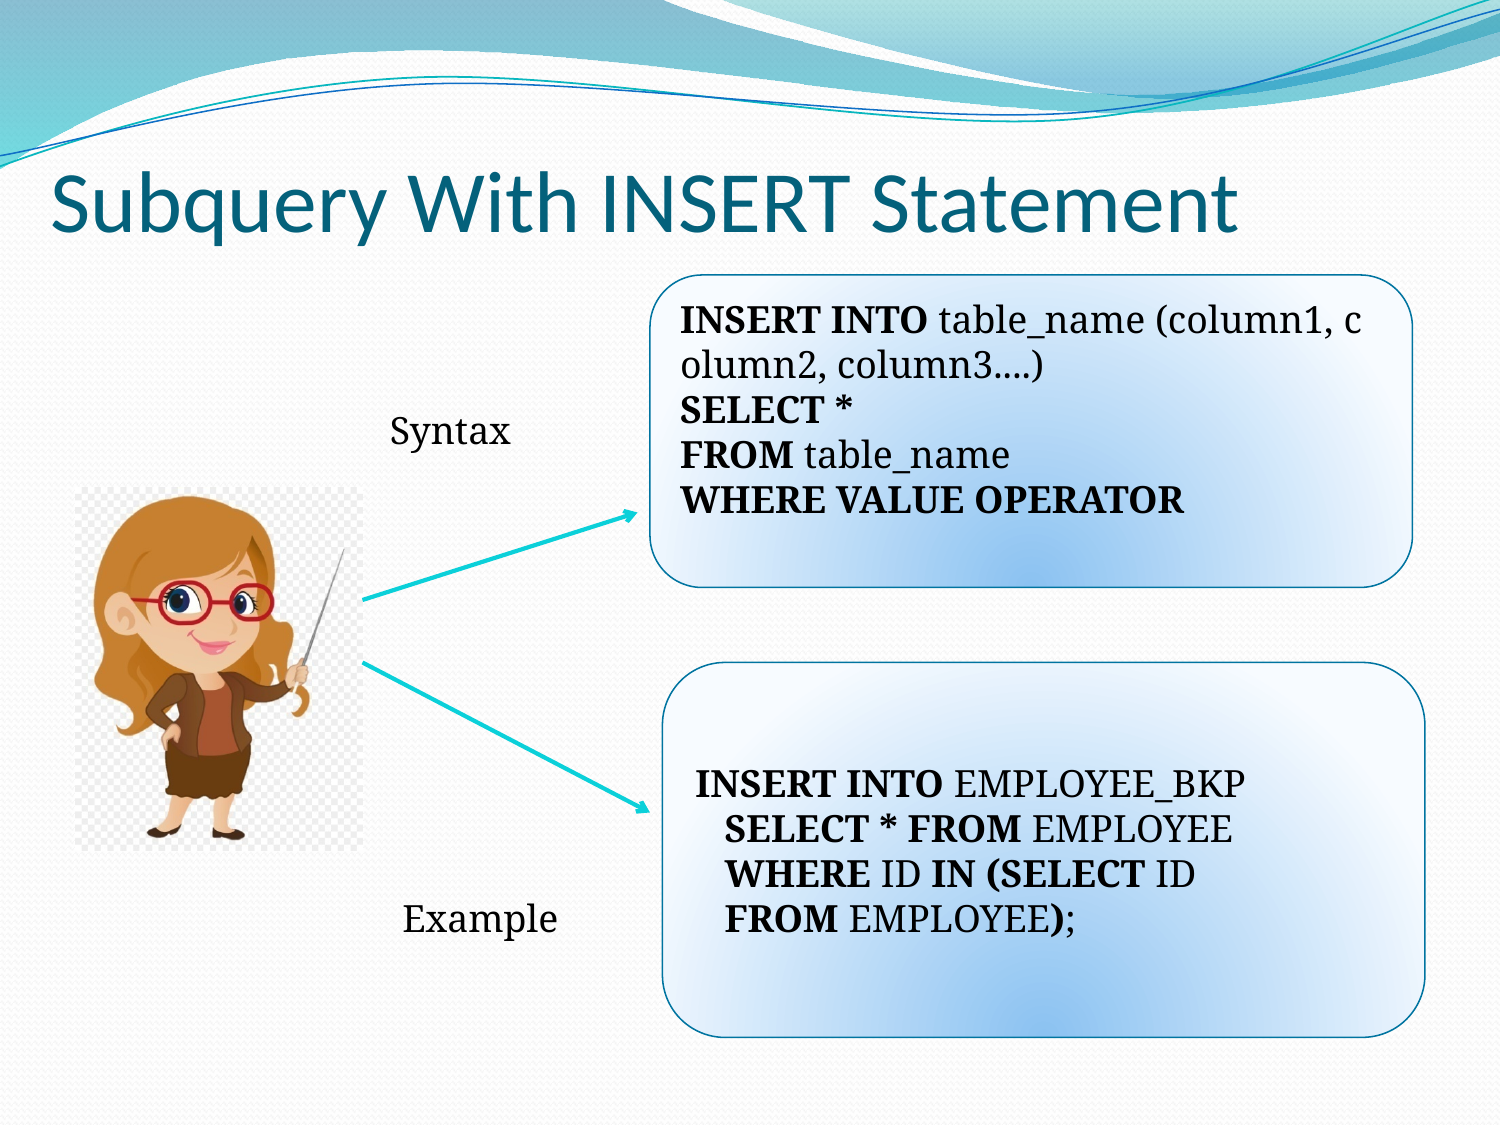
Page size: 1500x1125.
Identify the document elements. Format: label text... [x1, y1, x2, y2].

text_box Syntax [374, 399, 538, 460]
text_box Example [387, 887, 625, 948]
title Subquery With INSERT Statement [50, 62, 1400, 250]
text_box INSERT INTO EMPLOYEE_BKP SELECT * FROM EMPLOYEE WHERE ID IN (SELECT ID FROM EMPLOYEE); [661, 661, 1426, 1039]
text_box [362, 662, 651, 813]
picture [74, 487, 363, 851]
text_box INSERT INTO table_name (column1, column2, column3....) SELECT * FROM table_name WHERE VALUE OPERATOR [649, 274, 1414, 589]
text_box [362, 512, 638, 601]
